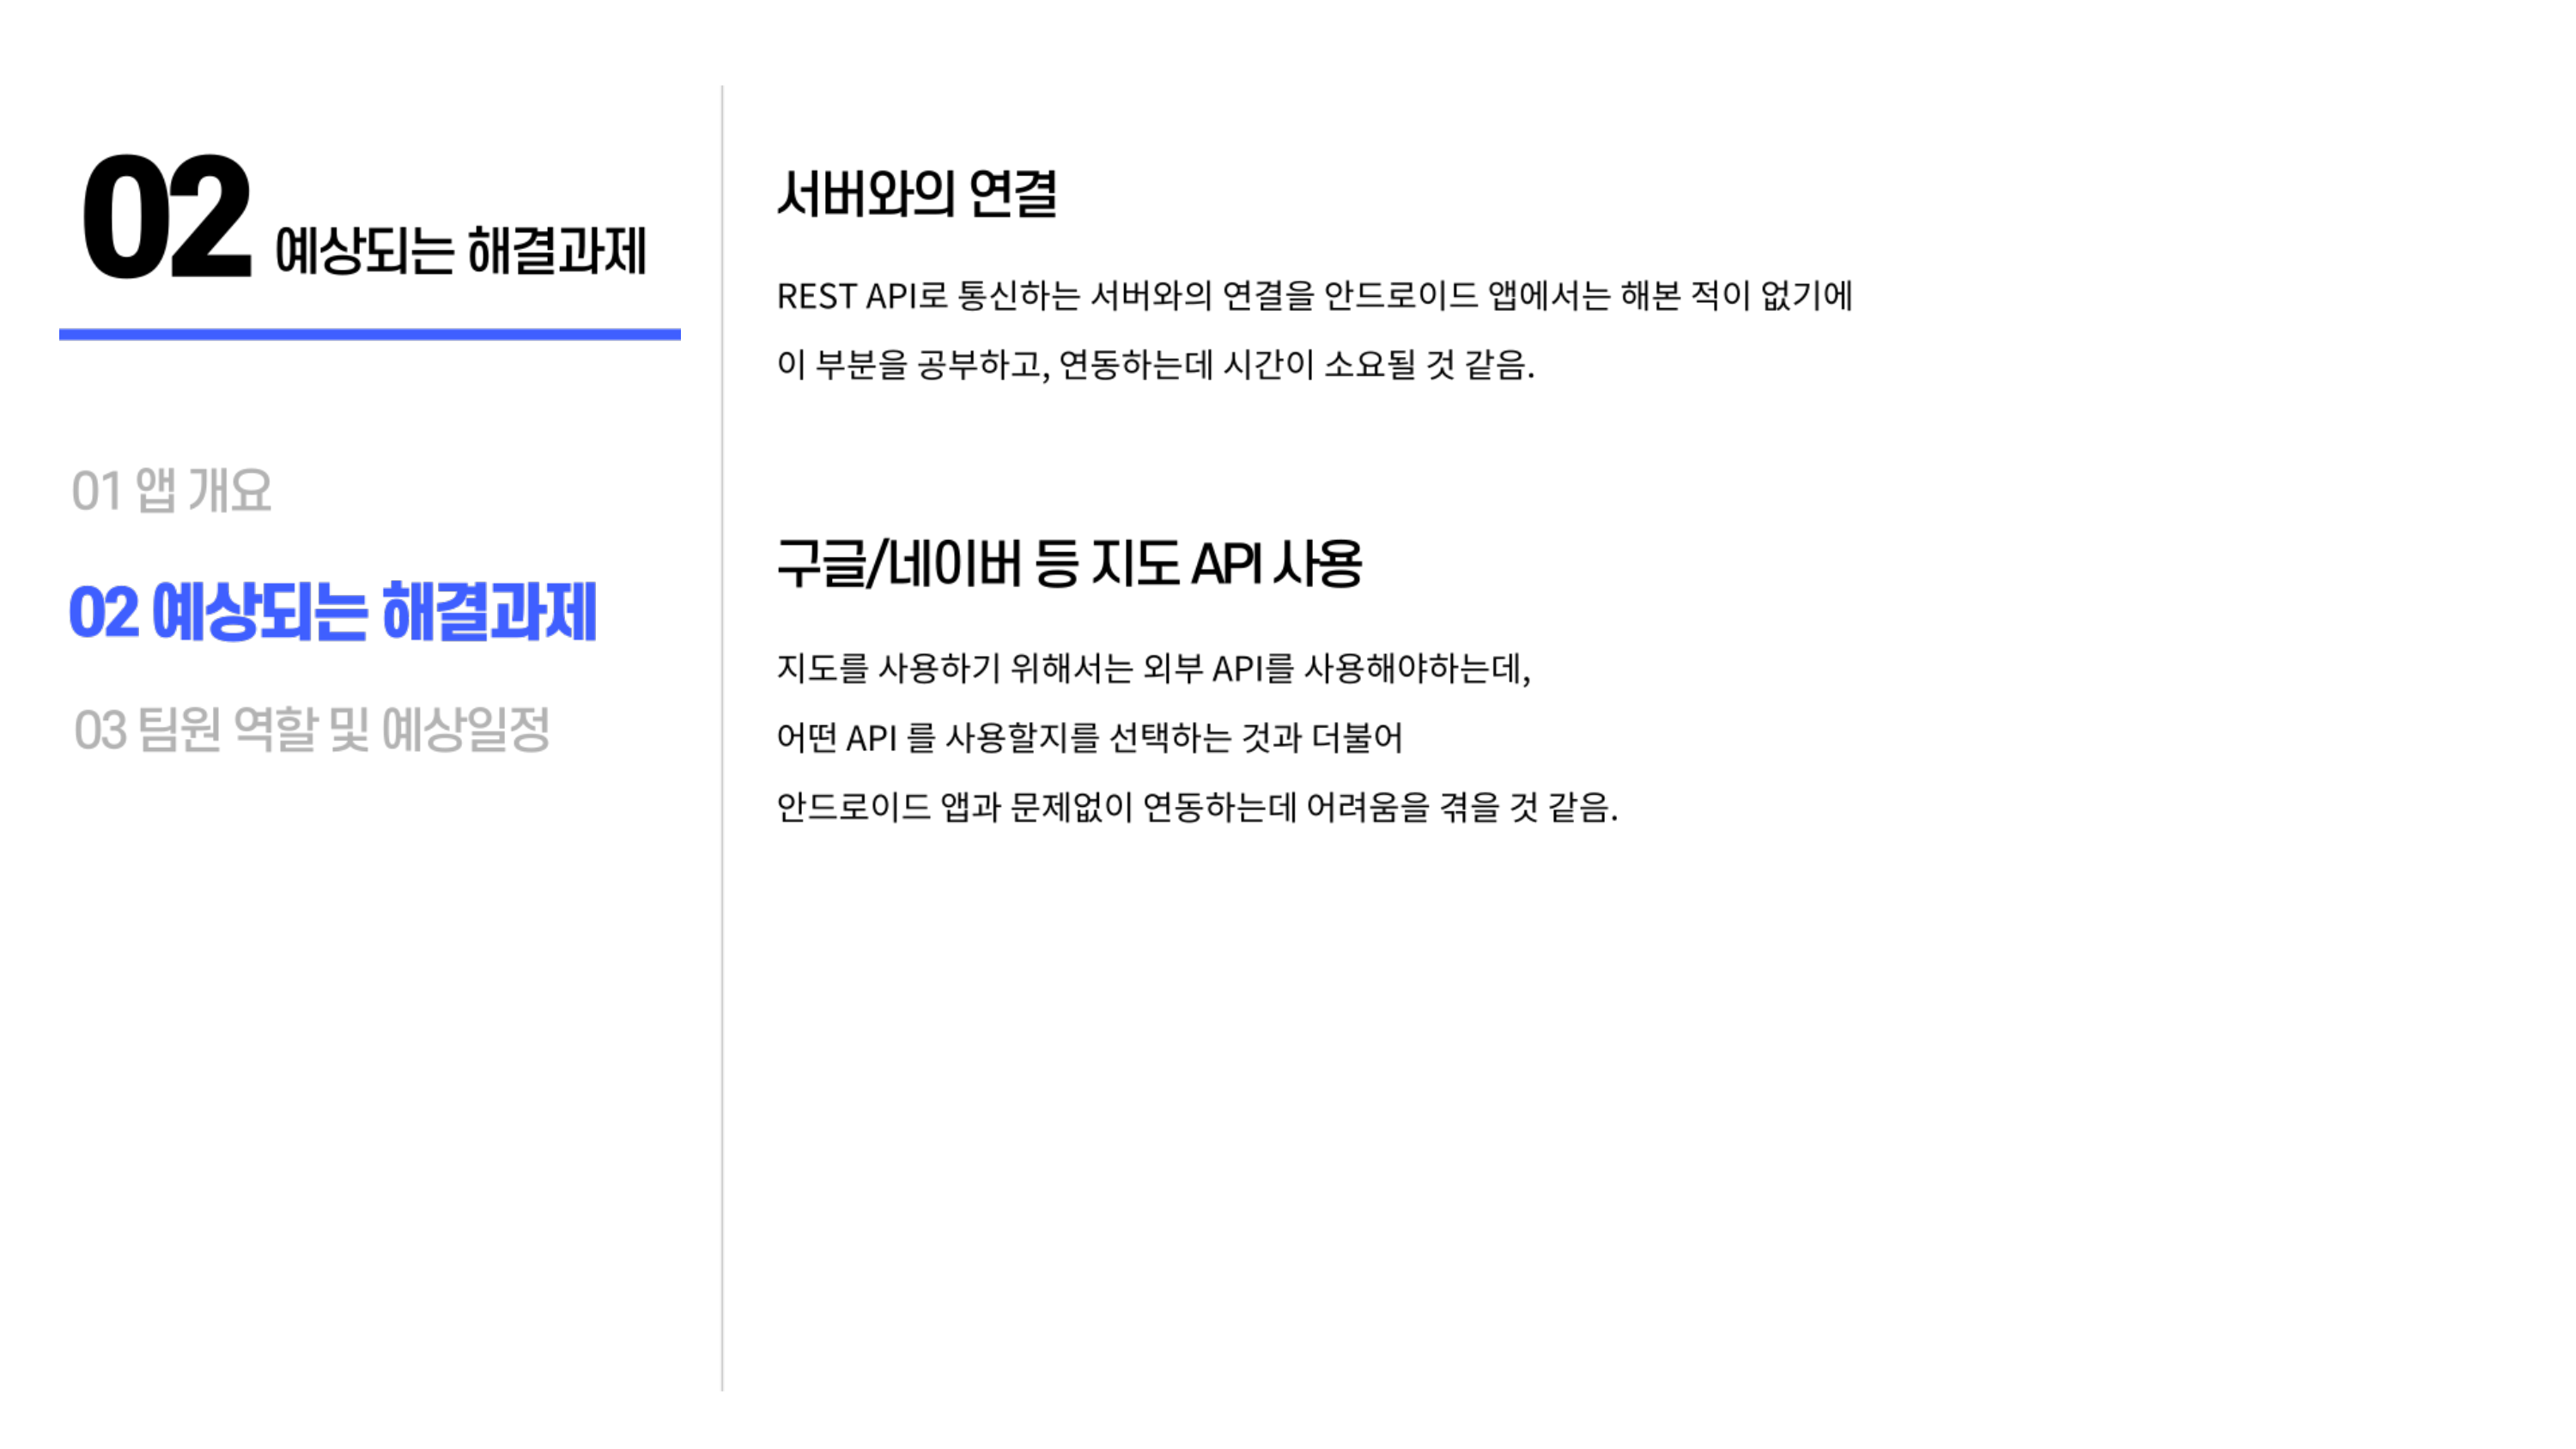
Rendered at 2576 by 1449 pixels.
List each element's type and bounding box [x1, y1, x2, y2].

picture [67, 688, 576, 788]
picture [58, 558, 629, 686]
picture [771, 638, 1639, 856]
picture [720, 87, 725, 735]
text_box [69, 735, 767, 742]
picture [720, 742, 725, 1391]
picture [64, 449, 298, 549]
text_box [59, 312, 681, 358]
picture [56, 87, 674, 397]
picture [771, 265, 1870, 415]
picture [766, 518, 1389, 630]
picture [766, 149, 1085, 261]
